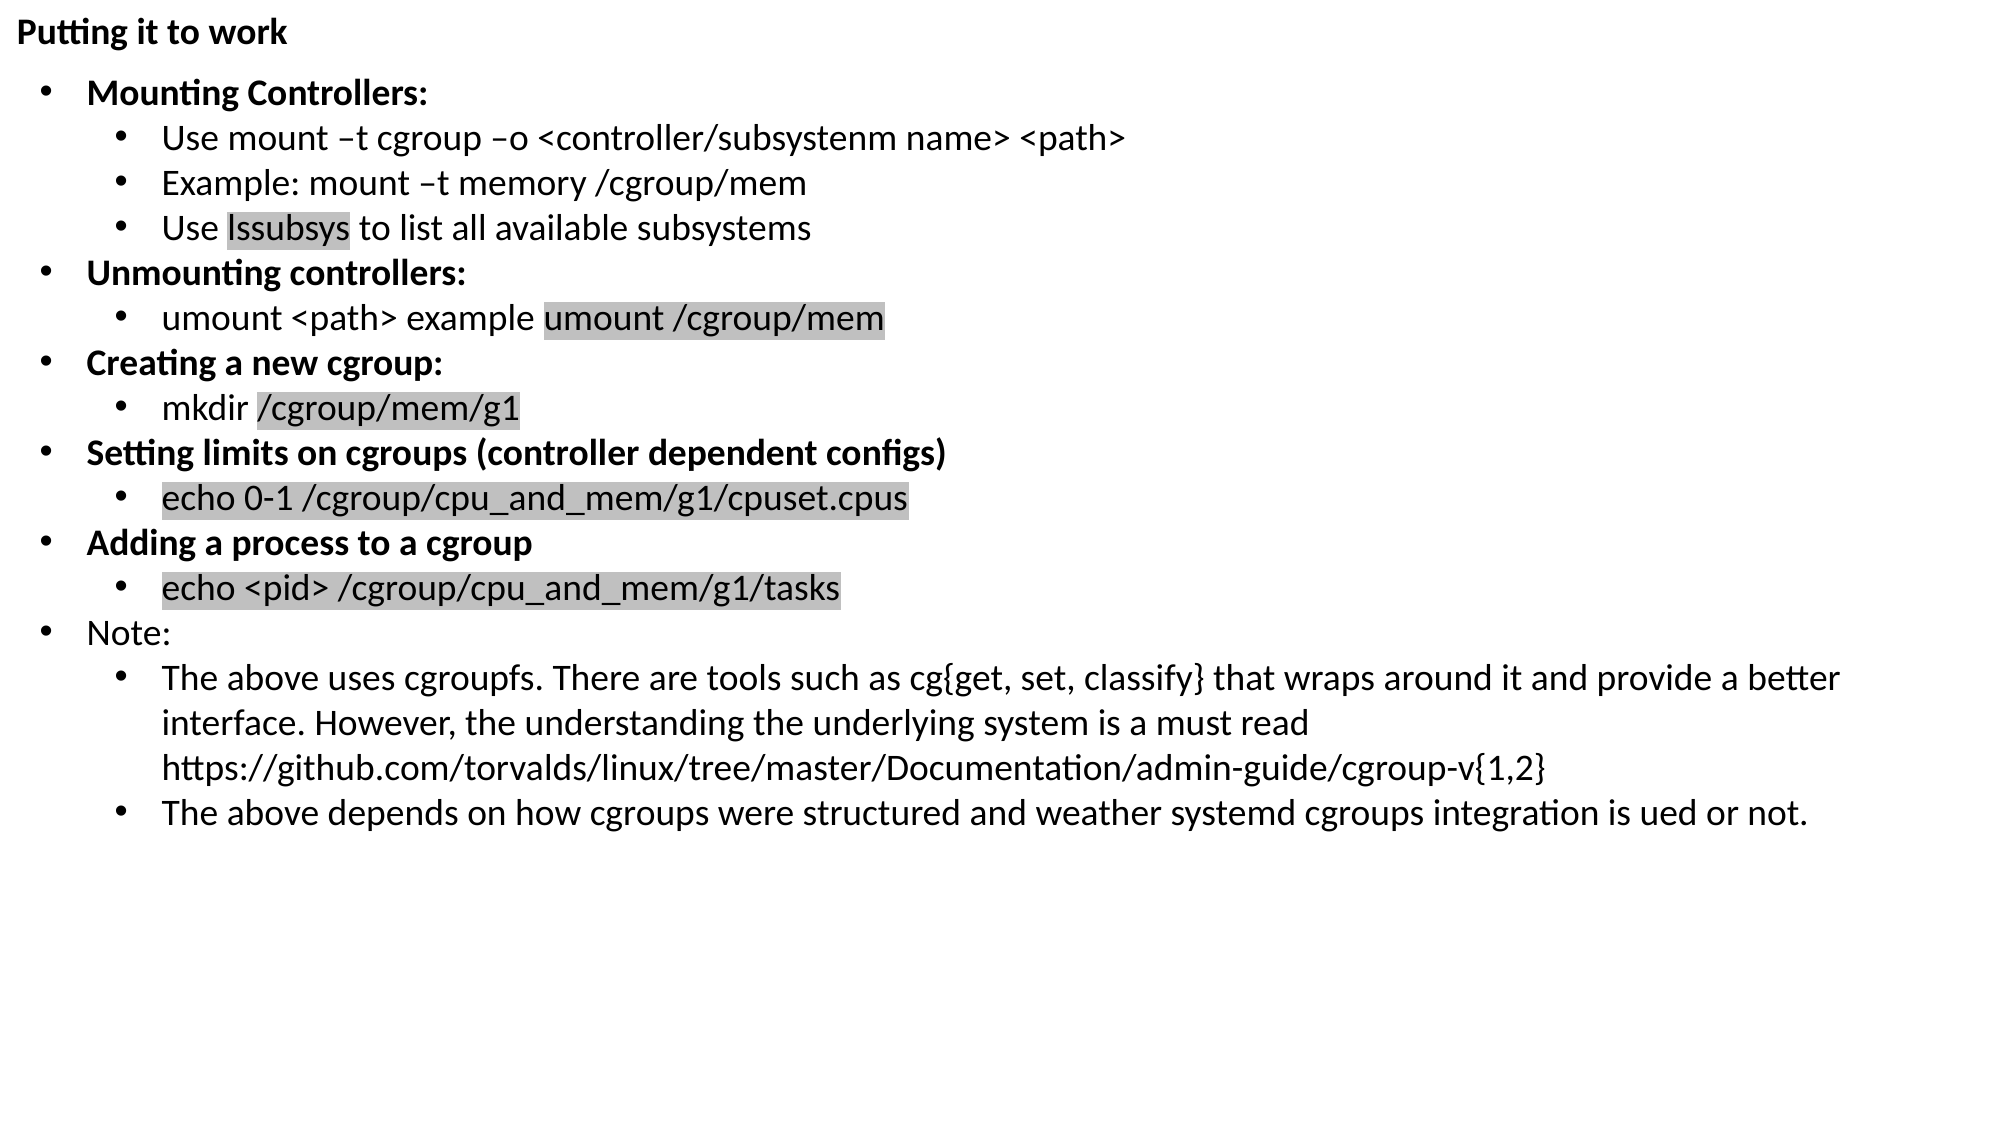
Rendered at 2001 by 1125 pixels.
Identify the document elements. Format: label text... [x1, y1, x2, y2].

text_box Mounting Controllers: Use mount –t cgroup –o <controller/subsystenm name> <path> Example: mount –t memory /cgroup/mem Use lssubsys to list all available subsystems Unmounting controllers: umount <path> example umount /cgroup/mem Creating a new cgroup: mkdir /cgroup/mem/g1 Setting limits on cgroups (controller dependent configs) echo 0-1 /cgroup/cpu_and_mem/g1/cpuset.cpus Adding a process to a cgroup echo <pid> /cgroup/cpu_and_mem/g1/tasks Note: The above uses cgroupfs. There are tools such as cg{get, set, classify} that wraps around it and provide a better interface. However, the understanding the underlying system is a must read https://github.com/torvalds/linux/tree/master/Documentation/admin-guide/cgroup-v{1,2} The above depends on how cgroups were structured and weather systemd cgroups integration is ued or not. [24, 60, 1975, 976]
text_box Putting it to work [2, 0, 303, 60]
